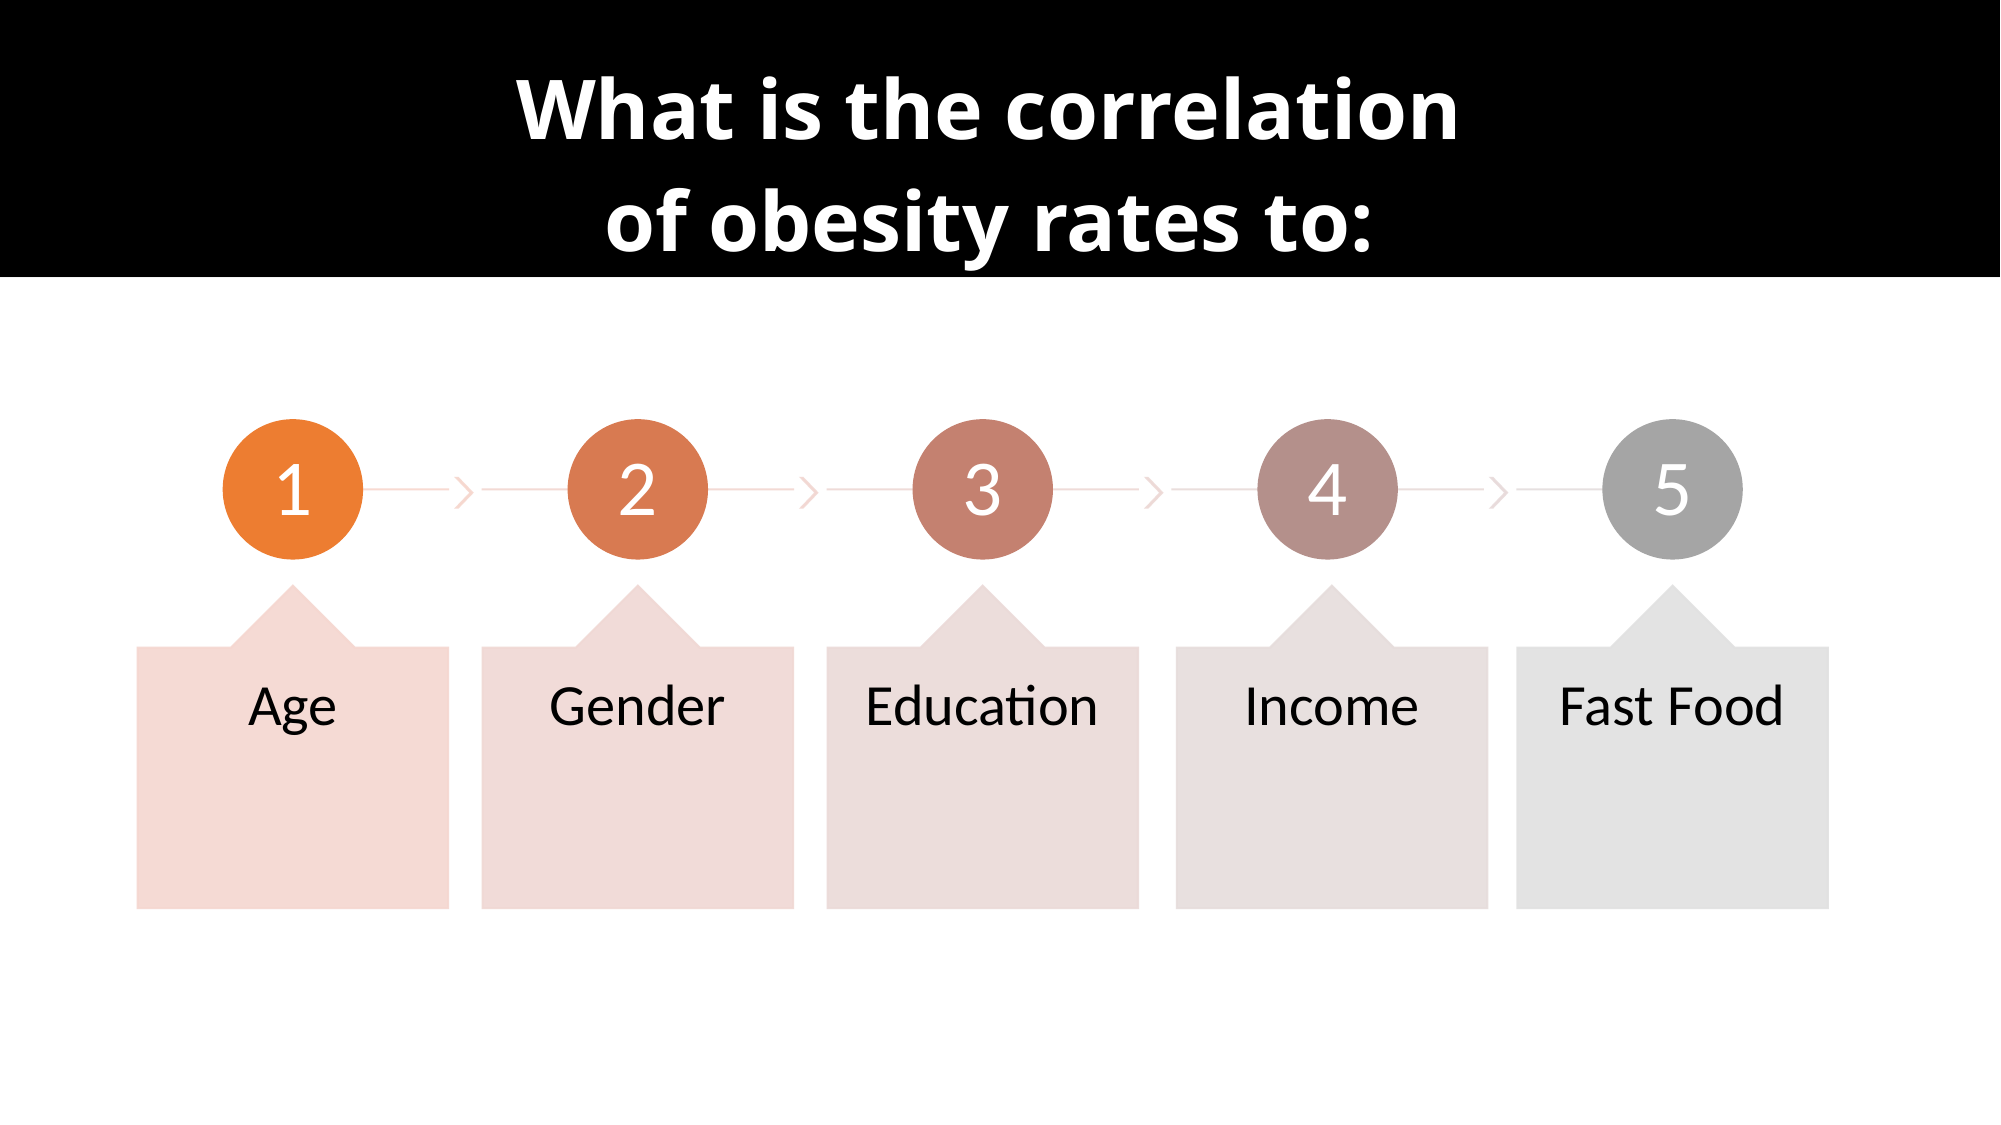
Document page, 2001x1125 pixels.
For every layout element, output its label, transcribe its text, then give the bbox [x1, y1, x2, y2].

text_box What is the correlation of obesity rates to: [137, 59, 1863, 278]
text_box [0, 0, 2000, 276]
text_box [137, 330, 1863, 998]
text_box [0, 276, 2000, 1125]
